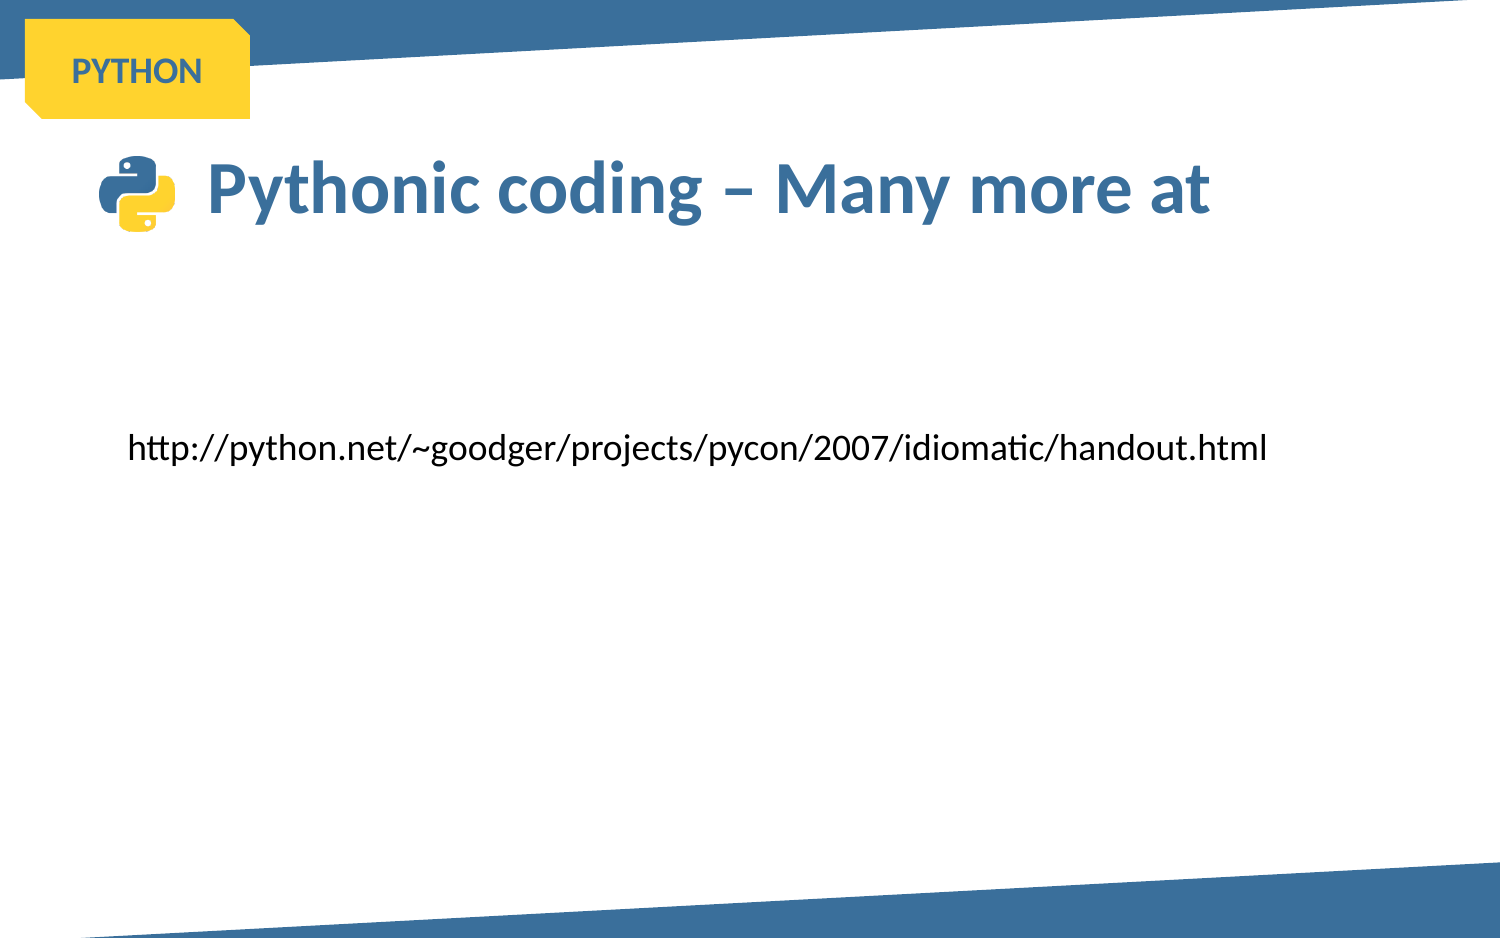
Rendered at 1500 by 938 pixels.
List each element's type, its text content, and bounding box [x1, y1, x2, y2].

text_box Pythonic coding – Many more at [192, 131, 1228, 236]
text_box [0, 0, 1500, 82]
picture [99, 155, 176, 232]
text_box PYTHON [22, 16, 253, 121]
text_box http://python.net/~goodger/projects/pycon/2007/idiomatic/handout.html [112, 415, 1338, 476]
text_box [41, 860, 1500, 938]
